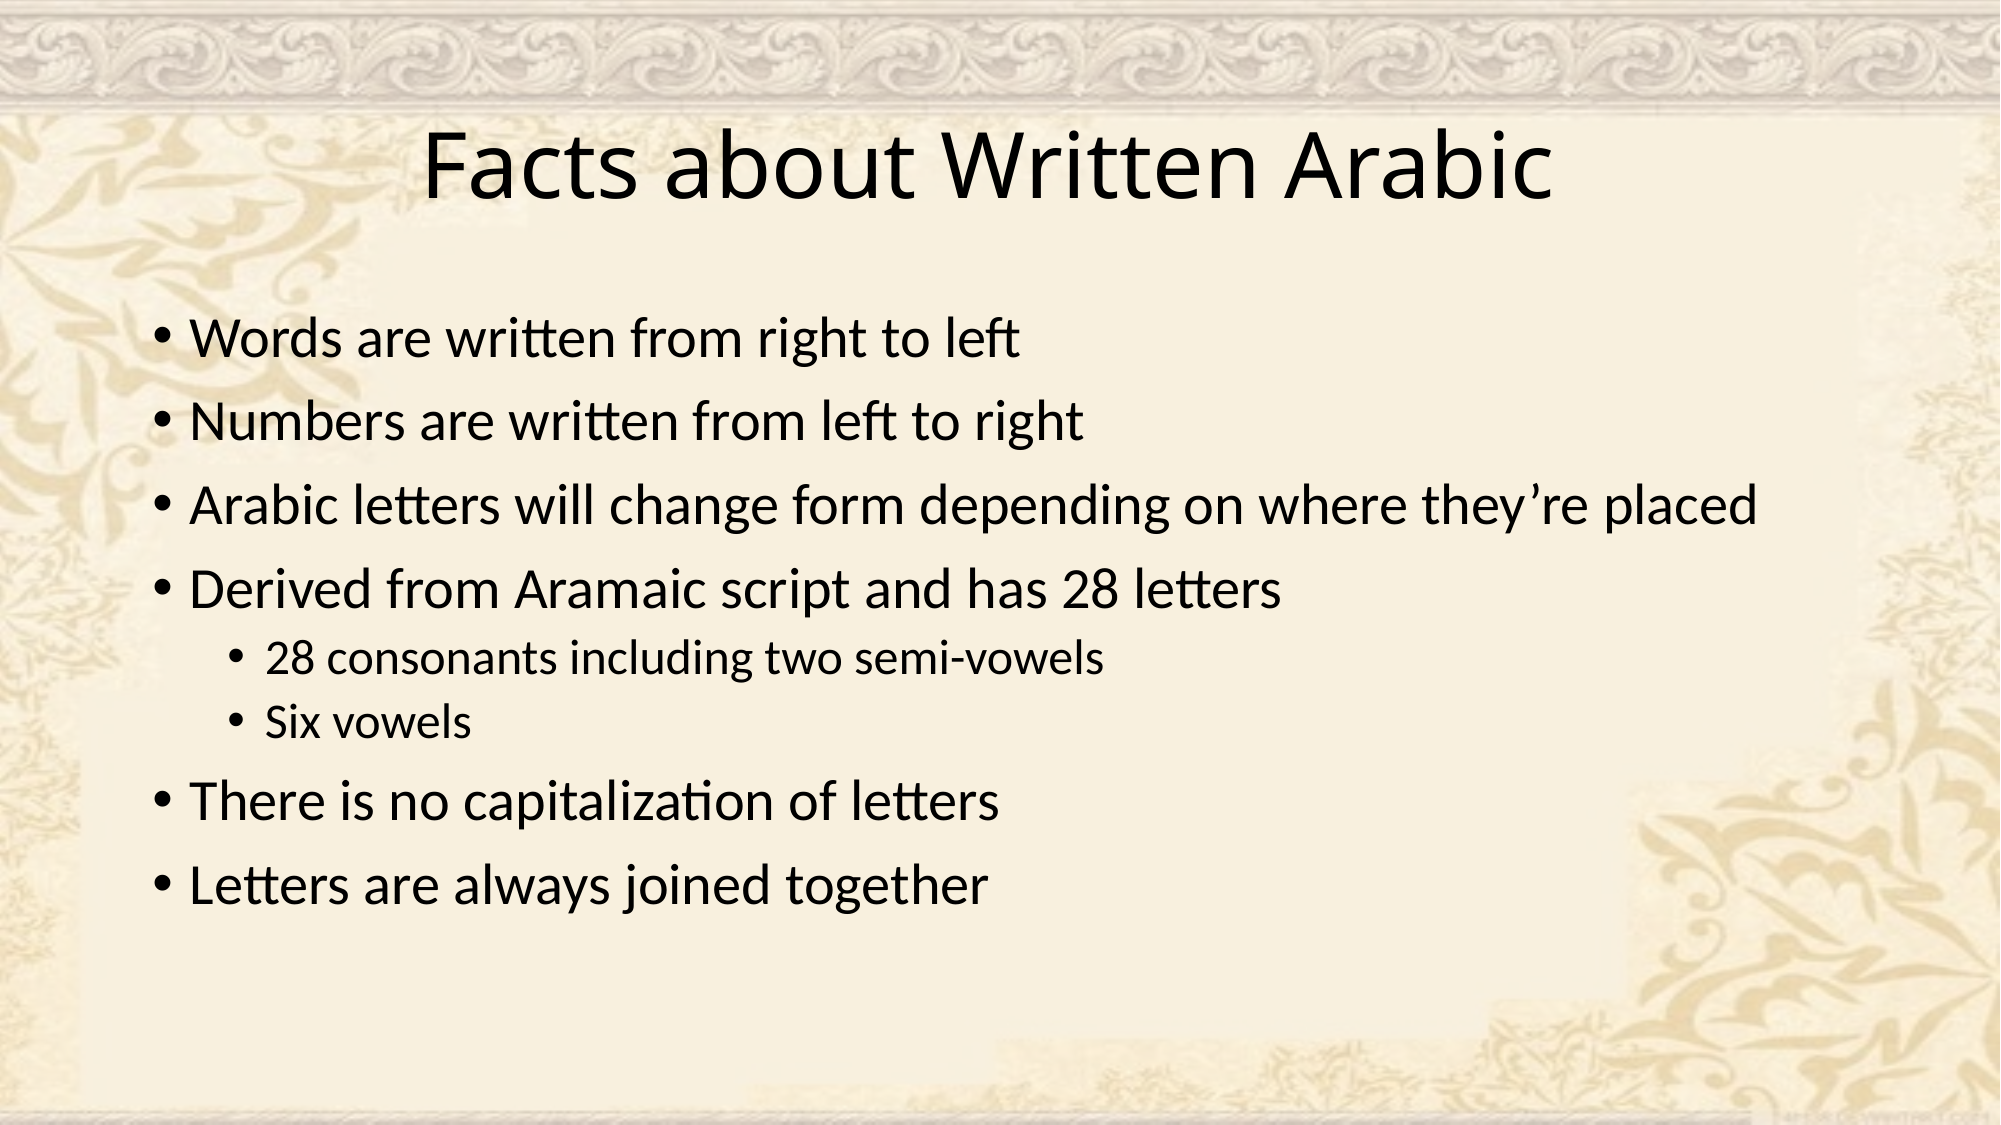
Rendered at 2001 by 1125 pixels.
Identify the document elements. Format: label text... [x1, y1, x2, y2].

title Facts about Written Arabic [137, 59, 1863, 278]
list Words are written from right to left Numbers are written from left to right Arabic letters will change form depending on where they’re placed Derived from Aramaic script and has 28 letters 28 consonants including two semi-vowels Six vowels There is no capitalization of letters Letters are always joined together [137, 299, 1930, 1014]
